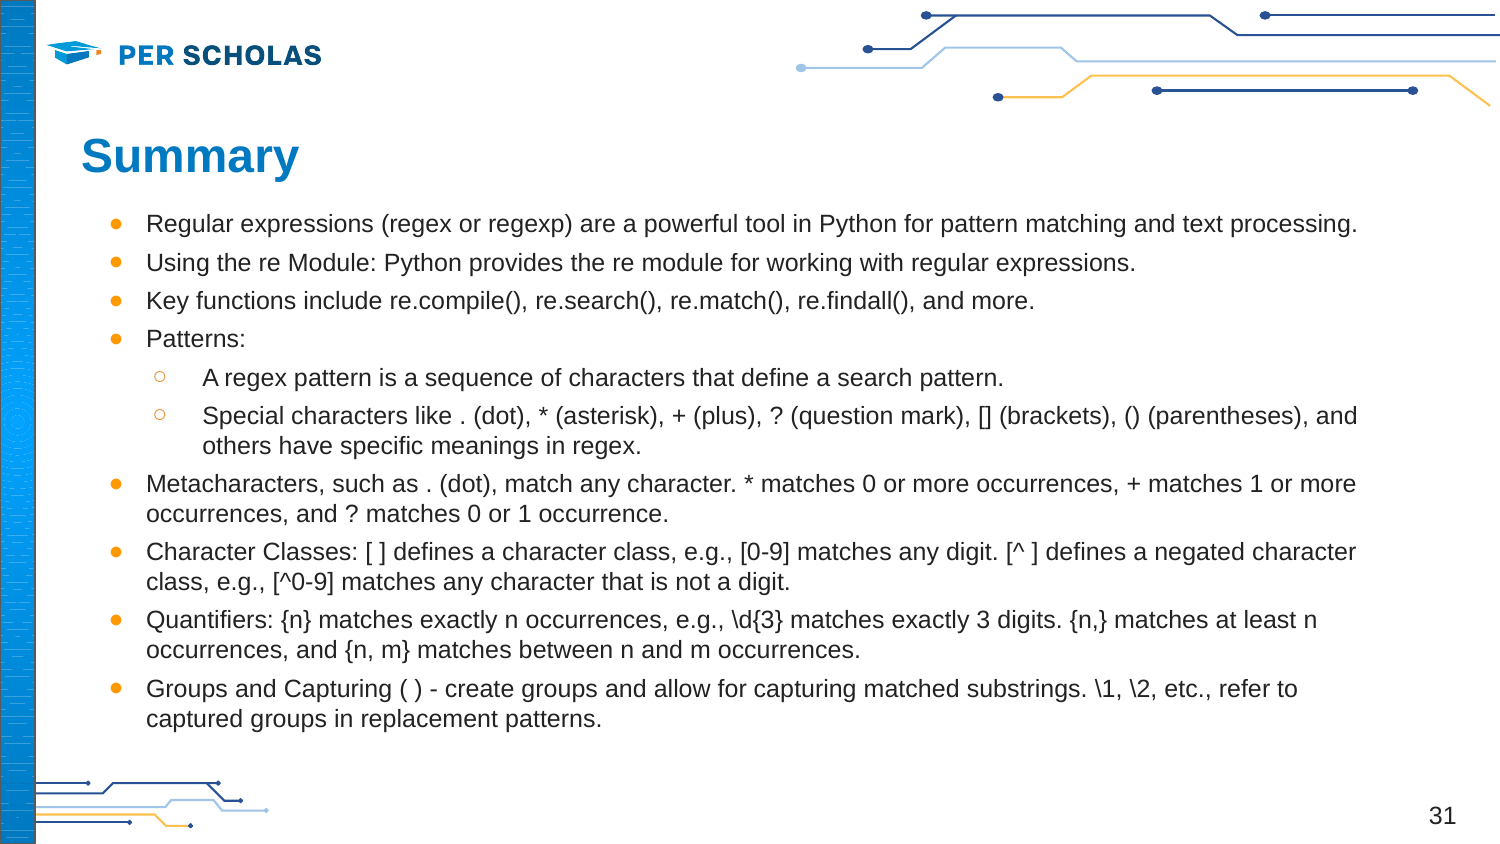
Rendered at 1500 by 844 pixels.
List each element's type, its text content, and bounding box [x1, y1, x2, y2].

title Summary [69, 109, 1402, 197]
slide_number 31 [1395, 768, 1491, 836]
picture [36, 17, 339, 83]
list Regular expressions (regex or regexp) are a powerful tool in Python for pattern matching and text processing. Using the re Module: Python provides the re module for working with regular expressions. Key functions include re.compile(), re.search(), re.match(), re.findall(), and more. Patterns: A regex pattern is a sequence of characters that define a search pattern. Special characters like . (dot), * (asterisk), + (plus), ? (question mark), [] (brackets), () (parentheses), and others have specific meanings in regex. Metacharacters, such as . (dot), match any character. * matches 0 or more occurrences, + matches 1 or more occurrences, and ? matches 0 or 1 occurrence. Character Classes: [ ] defines a character class, e.g., [0-9] matches any digit. [^ ] defines a negated character class, e.g., [^0-9] matches any character that is not a digit. Quantifiers: {n} matches exactly n occurrences, e.g., \d{3} matches exactly 3 digits. {n,} matches at least n occurrences, and {n, m} matches between n and m occurrences. Groups and Capturing ( ) - create groups and allow for capturing matched substrings. \1, \2, etc., refer to captured groups in replacement patterns. [97, 196, 1402, 807]
